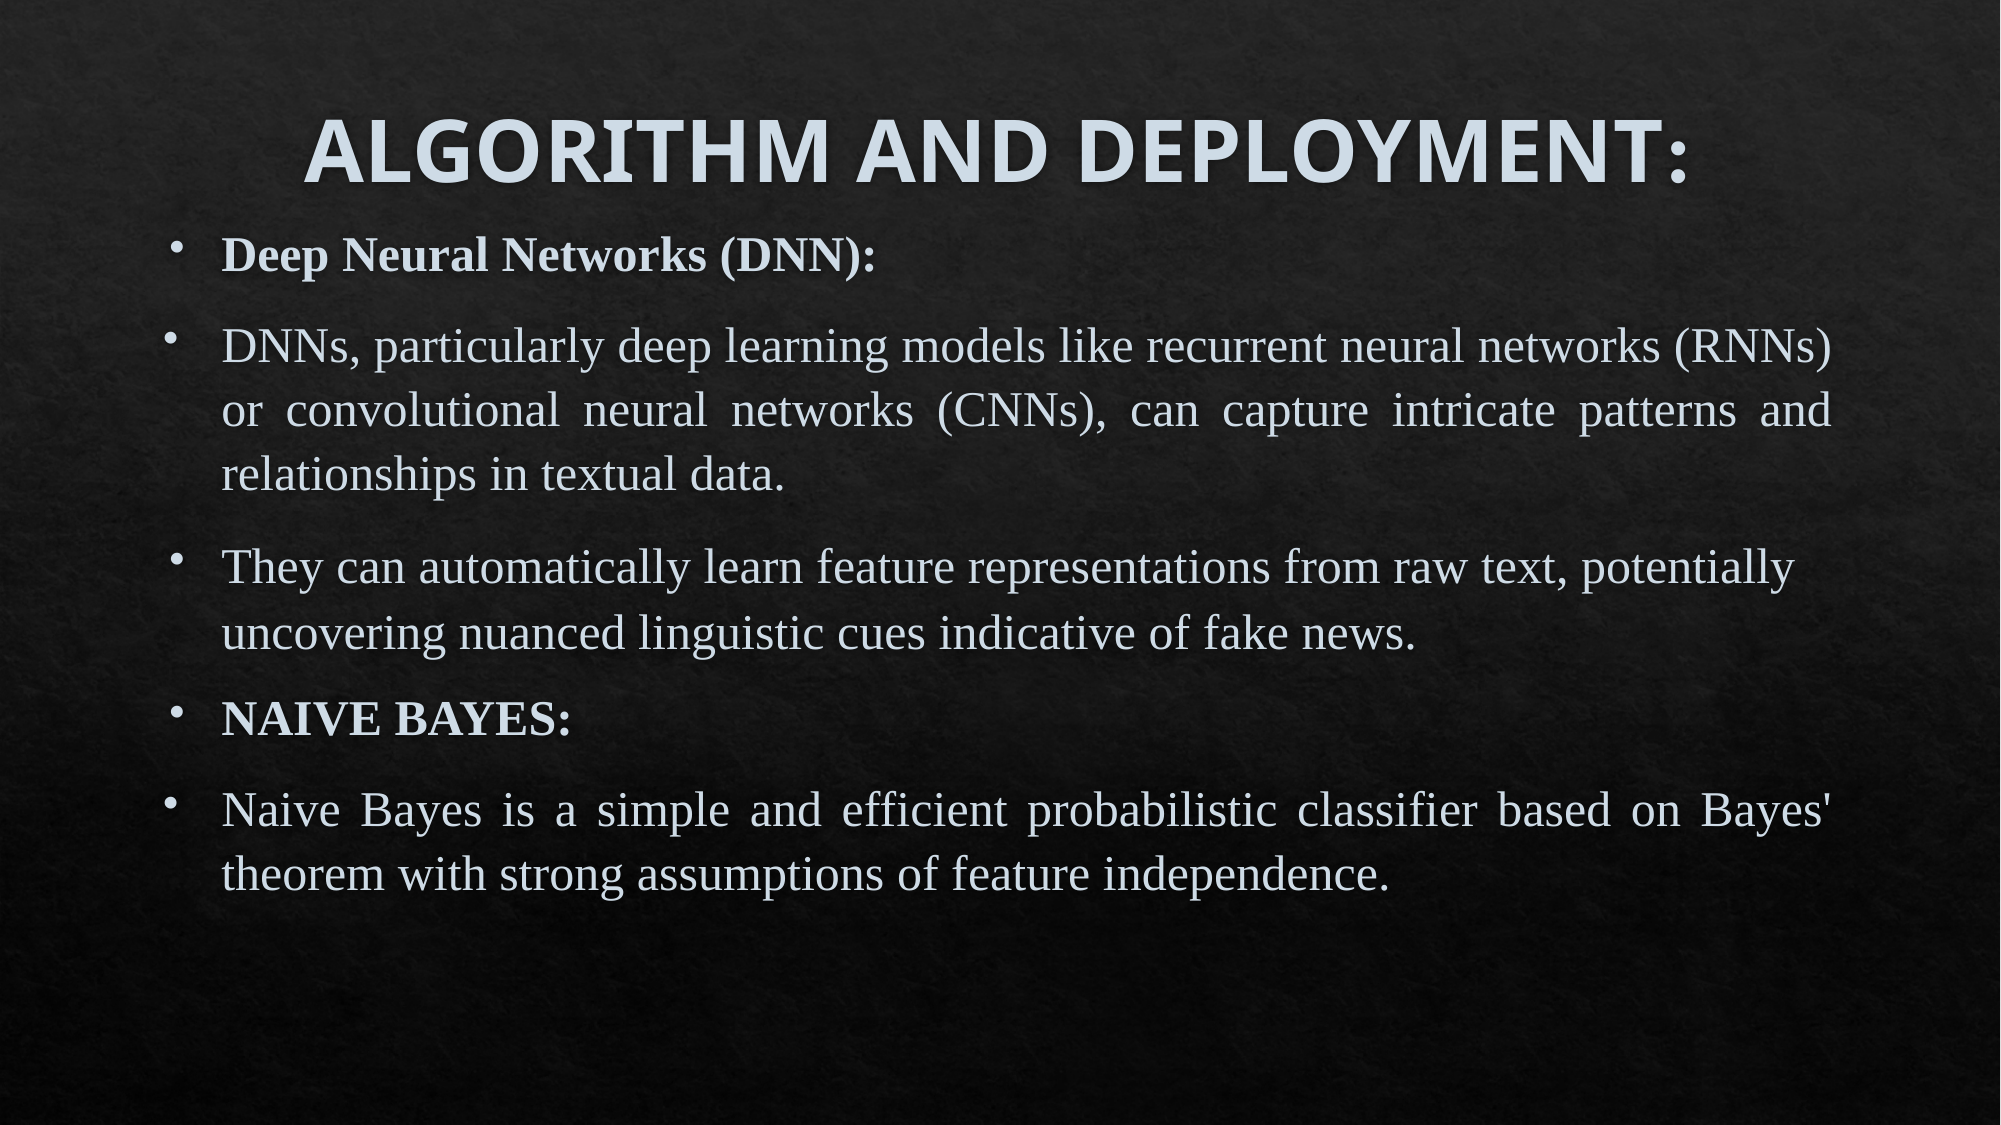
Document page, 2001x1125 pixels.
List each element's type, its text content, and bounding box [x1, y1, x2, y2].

title ALGORITHM AND DEPLOYMENT: [149, 99, 1849, 205]
list Deep Neural Networks (DNN): DNNs, particularly deep learning models like recurrent neural networks (RNNs) or convolutional neural networks (CNNs), can capture intricate patterns and relationships in textual data. They can automatically learn feature representations from raw text, potentially uncovering nuanced linguistic cues indicative of fake news. NAIVE BAYES: Naive Bayes is a simple and efficient probabilistic classifier based on Bayes' theorem with strong assumptions of feature independence. [149, 209, 1849, 1002]
